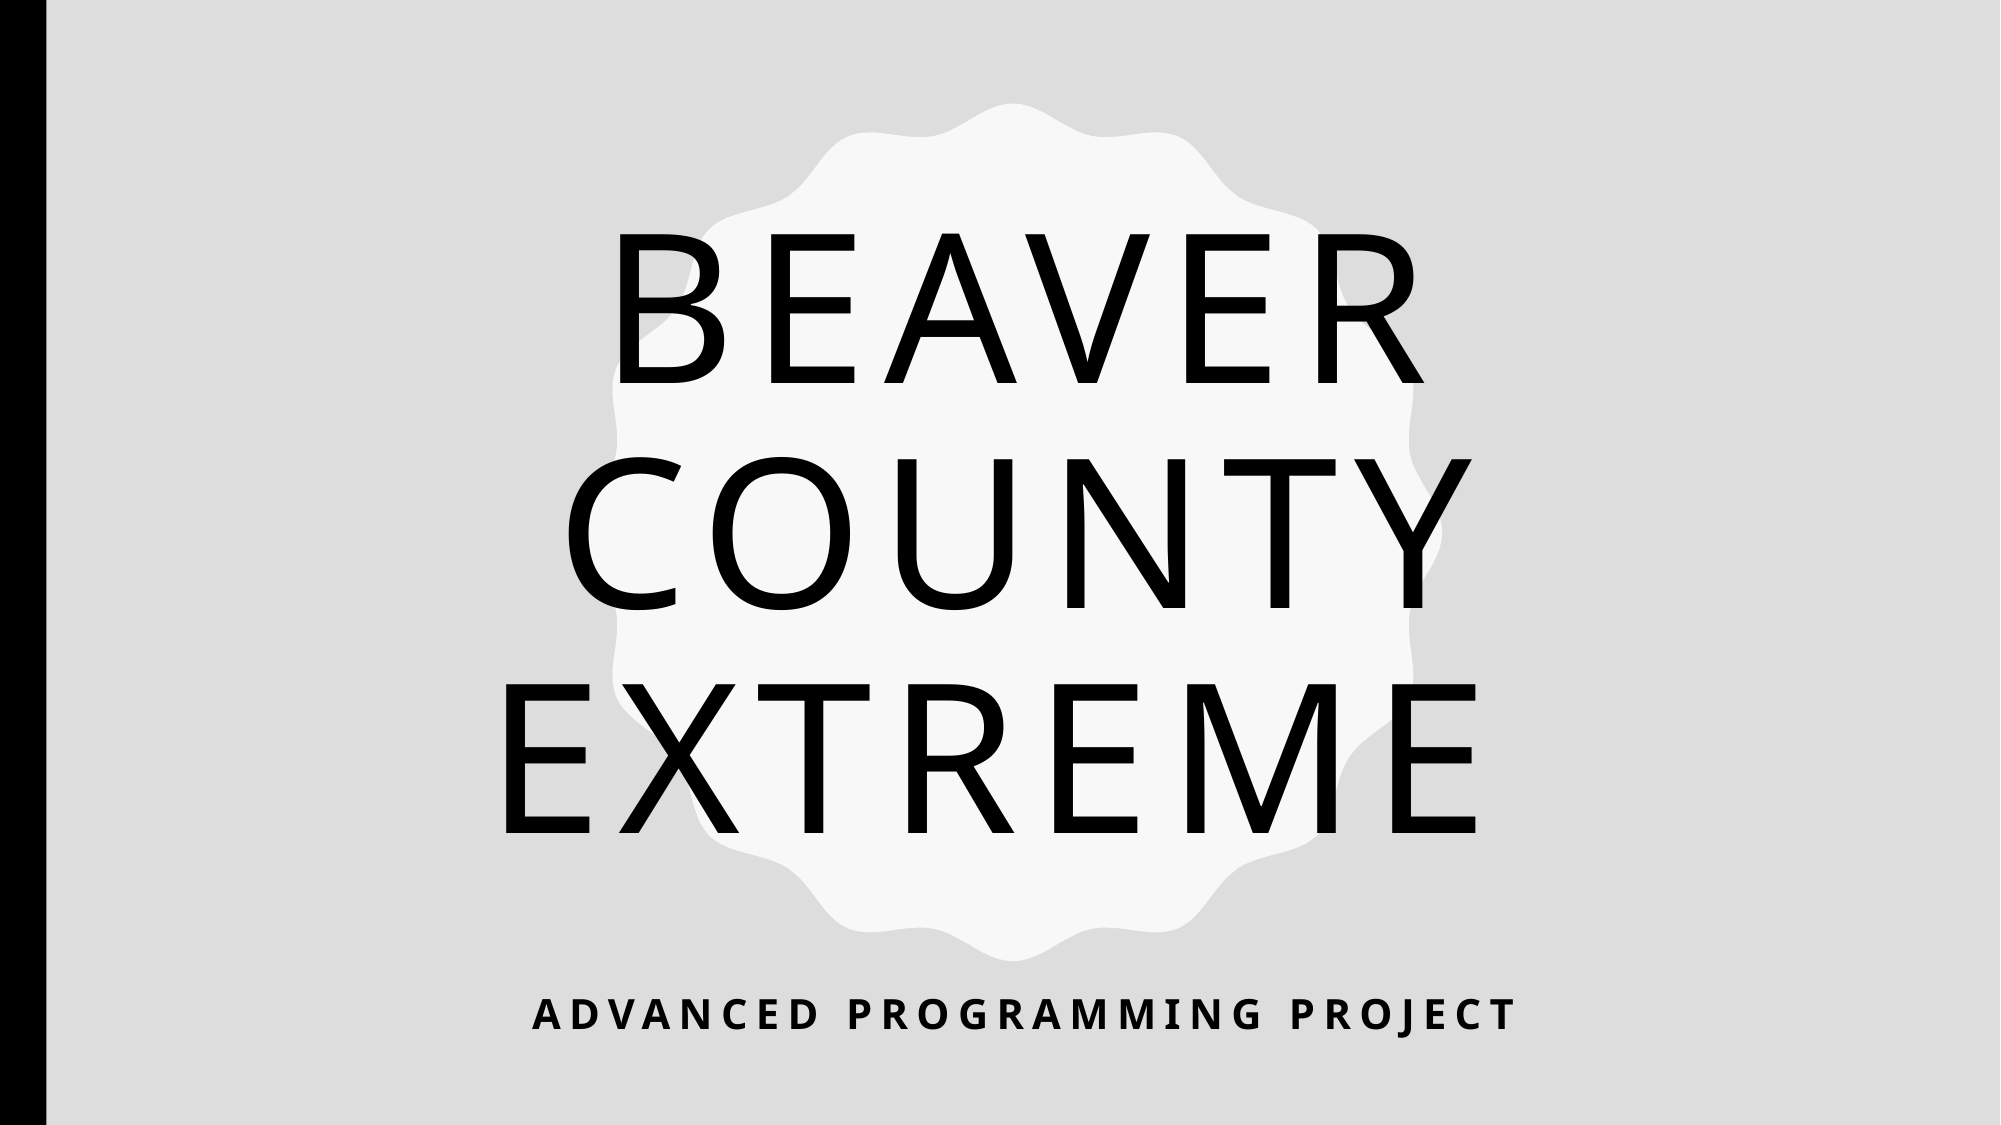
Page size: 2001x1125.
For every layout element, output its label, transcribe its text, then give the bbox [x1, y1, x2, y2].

title Beaver County Extreme [176, 180, 1870, 902]
subtitle Advanced Programming Project [363, 980, 1684, 1103]
